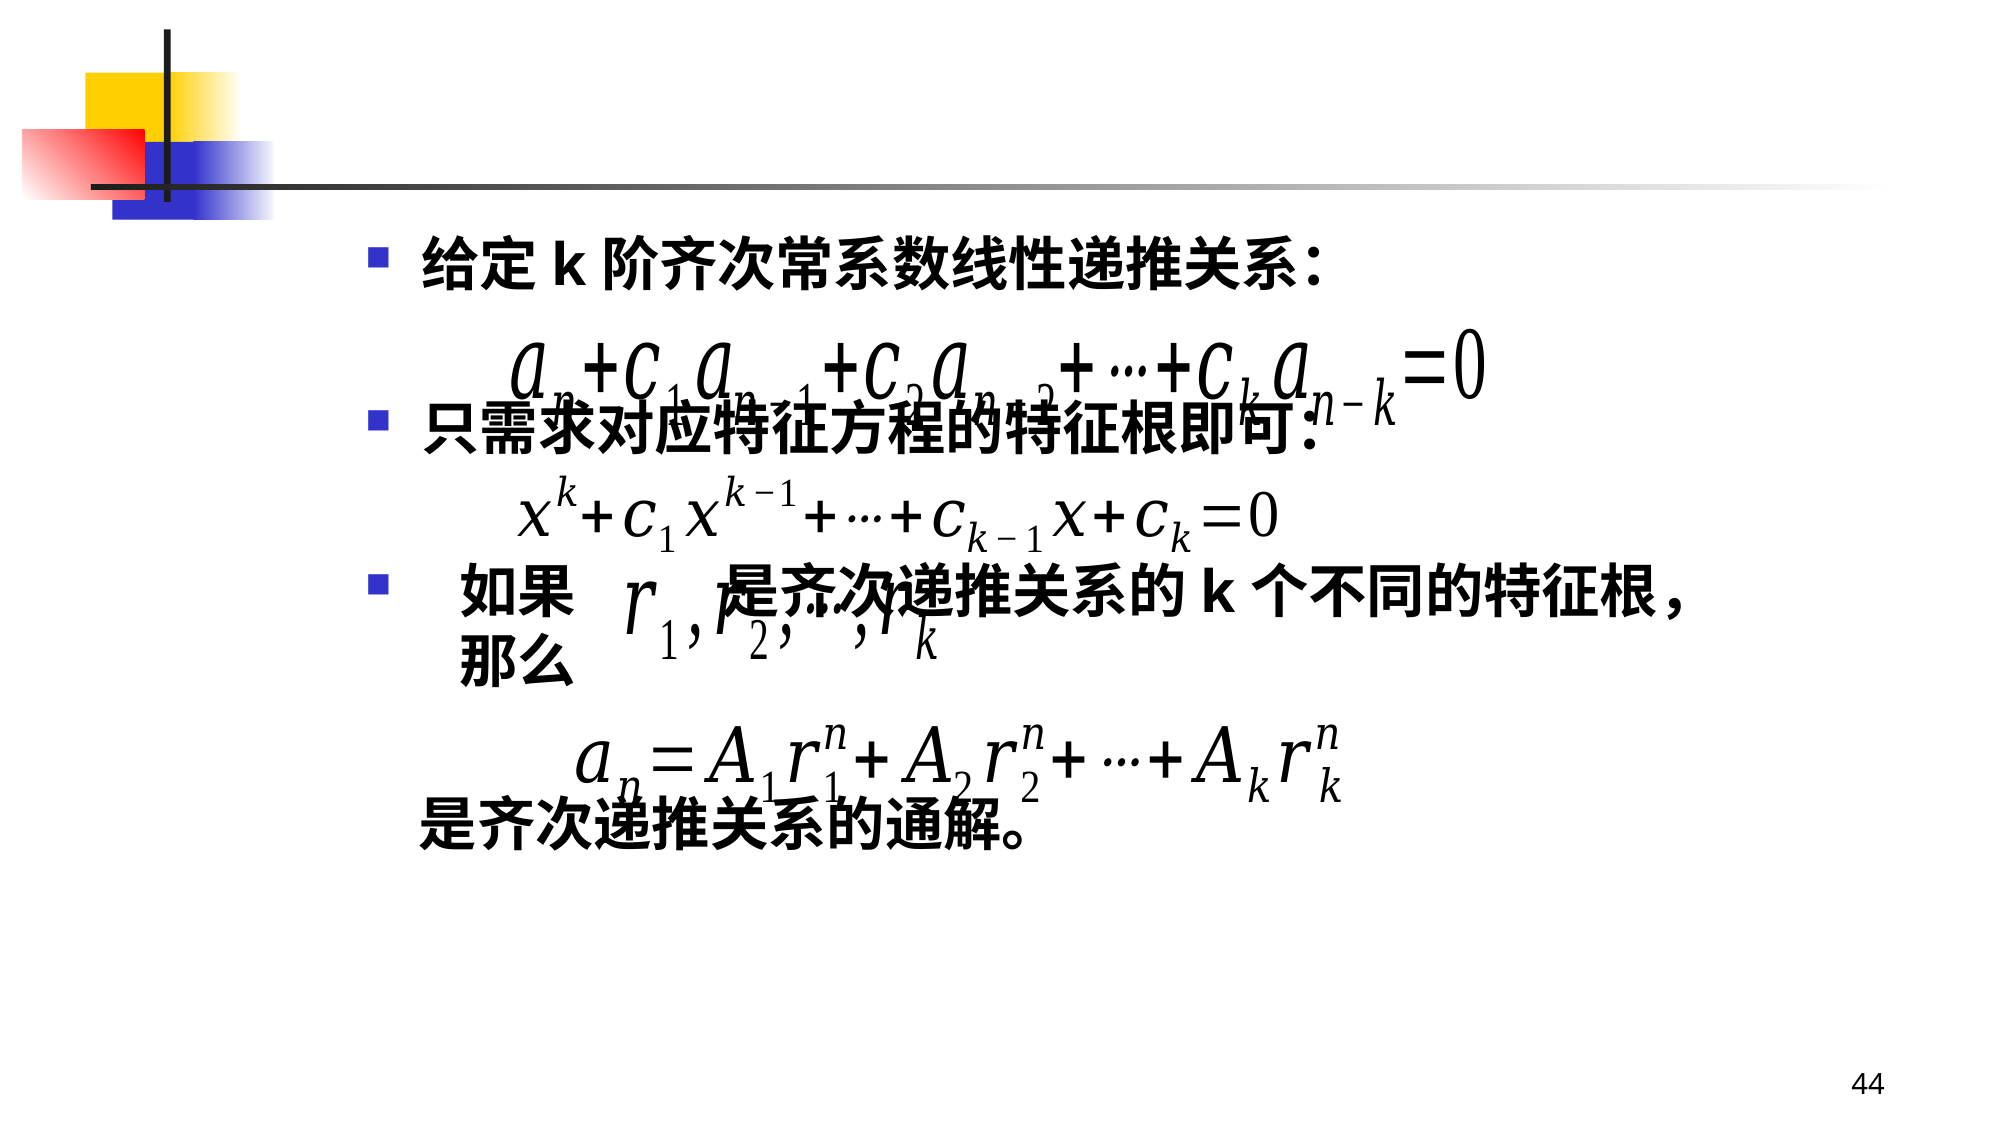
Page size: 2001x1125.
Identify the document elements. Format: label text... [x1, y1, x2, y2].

list 给定k阶齐次常系数线性递推关系： 只需求对应特征方程的特征根即可： 如果 是齐次递推关系的k个不同的特征根，那么 是齐次递推关系的通解。 [350, 219, 1709, 1047]
title [275, 0, 1867, 188]
slide_number 44 [1483, 1037, 1900, 1113]
